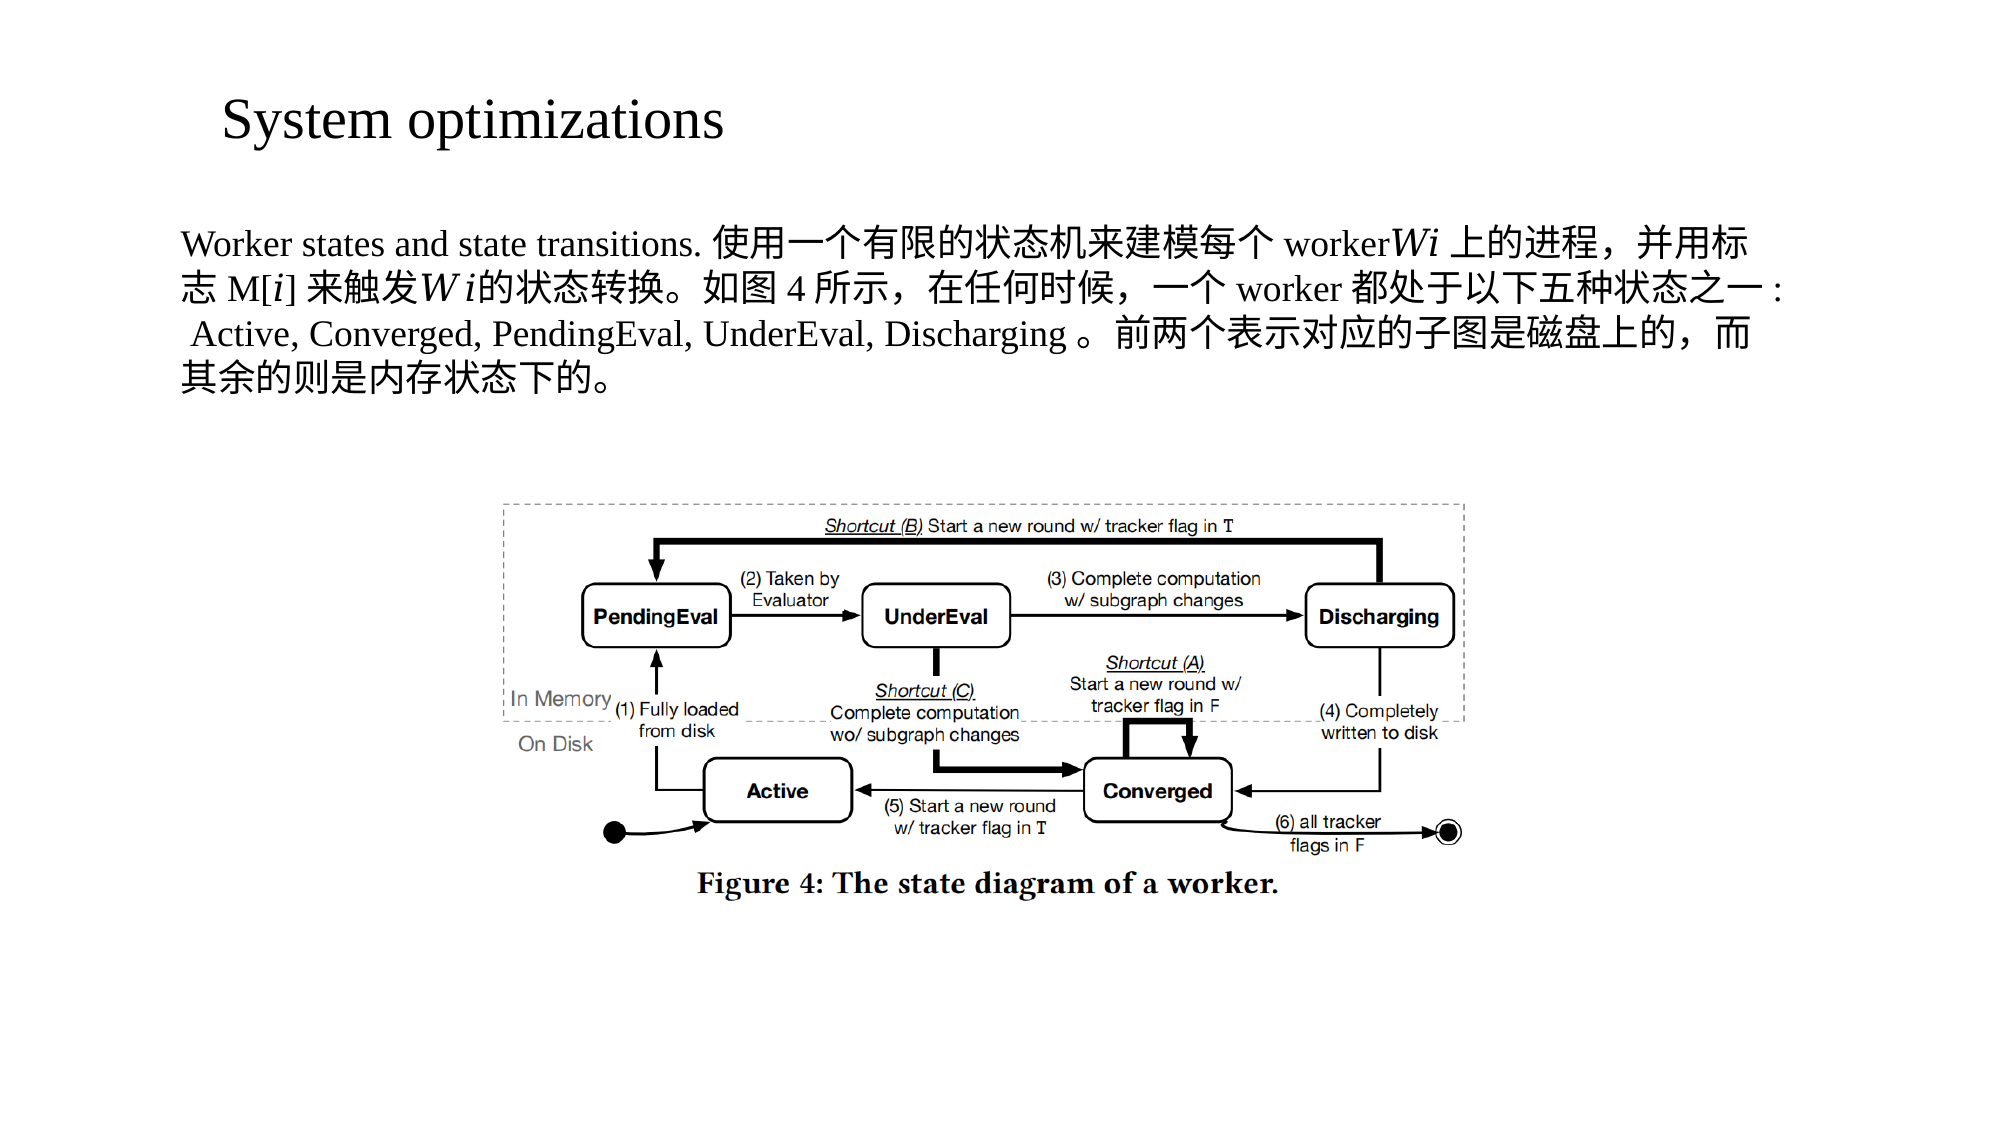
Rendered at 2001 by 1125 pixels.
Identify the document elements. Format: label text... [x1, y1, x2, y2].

text_box System optimizations [206, 72, 741, 158]
text_box Worker states and state transitions.使用一个有限的状态机来建模每个worker𝑊𝑖上的进程，并用标志M[𝑖]来触发𝑊𝑖的状态转换。如图4所示，在任何时候，一个worker都处于以下五种状态之一: Active, Converged, PendingEval, UnderEval, Discharging。前两个表示对应的子图是磁盘上的，而其余的则是内存状态下的。 [165, 212, 1792, 407]
picture [478, 490, 1489, 913]
